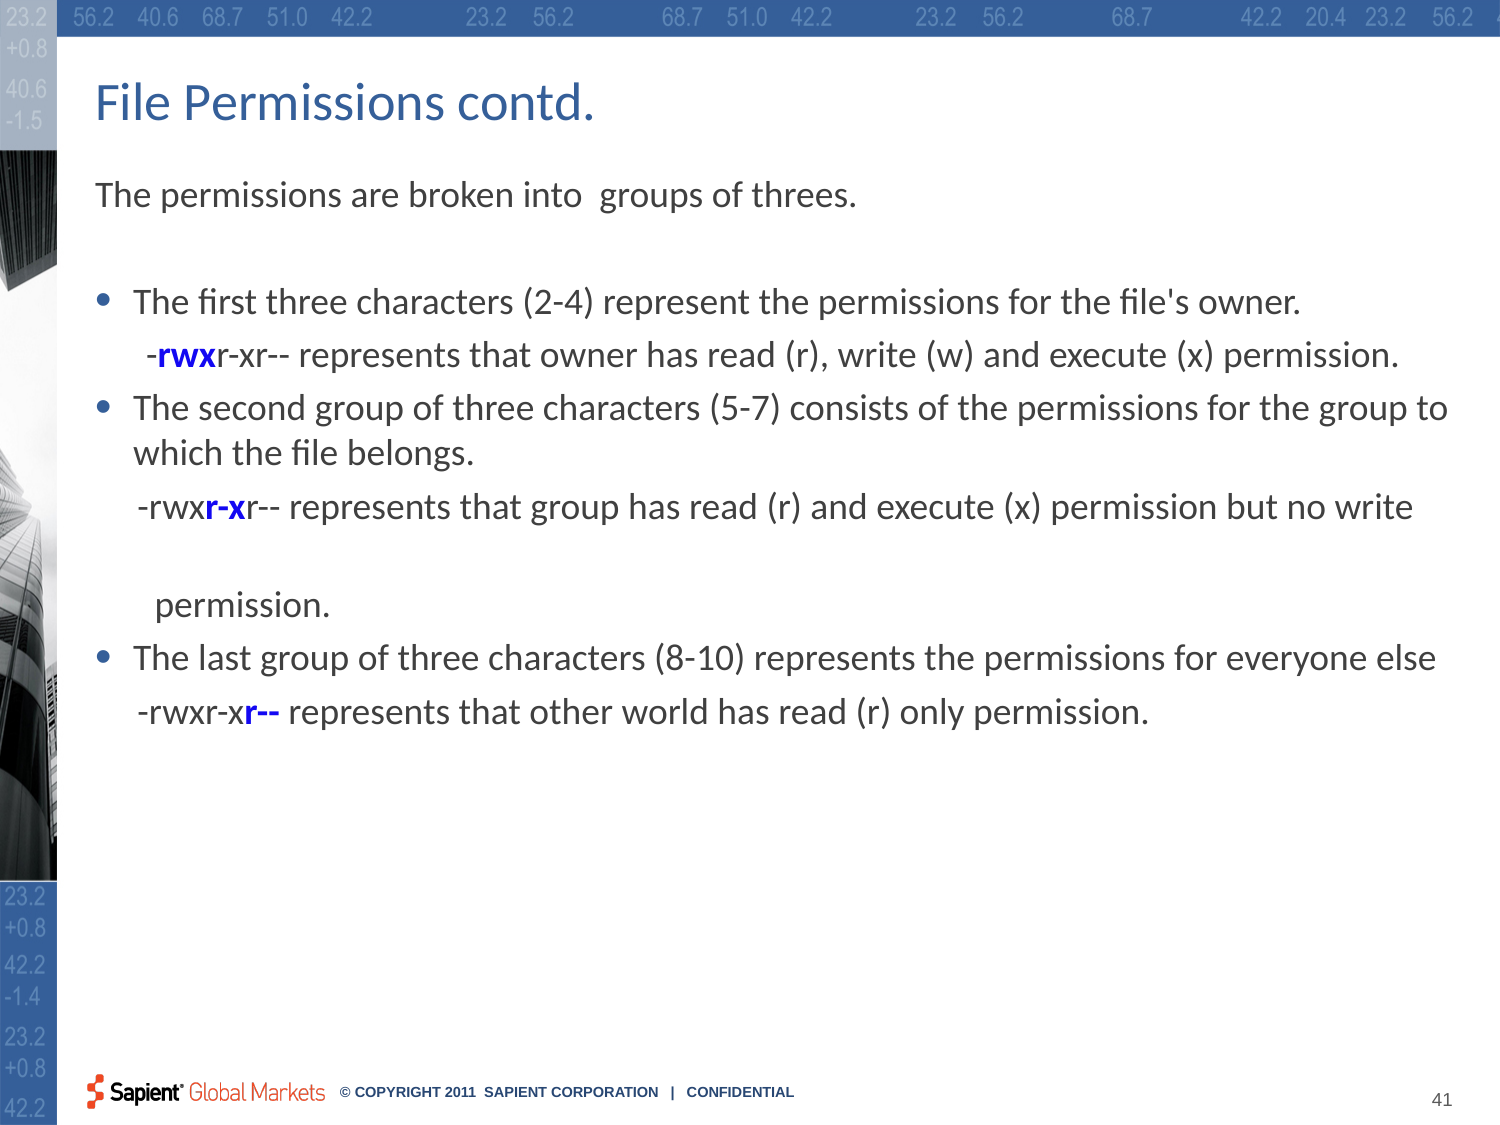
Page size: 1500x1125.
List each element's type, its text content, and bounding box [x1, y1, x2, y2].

list The permissions are broken into groups of threes. The first three characters (2-4) represent the permissions for the file's owner. -rwxr-xr-- represents that owner has read (r), write (w) and execute (x) permission. The second group of three characters (5-7) consists of the permissions for the group to which the file belongs. -rwxr-xr-- represents that group has read (r) and execute (x) permission but no write permission. The last group of three characters (8-10) represents the permissions for everyone else -rwxr-xr-- represents that other world has read (r) only permission. [87, 162, 1476, 1038]
picture [0, 0, 1500, 1125]
title File Permissions contd. [87, 49, 1476, 162]
